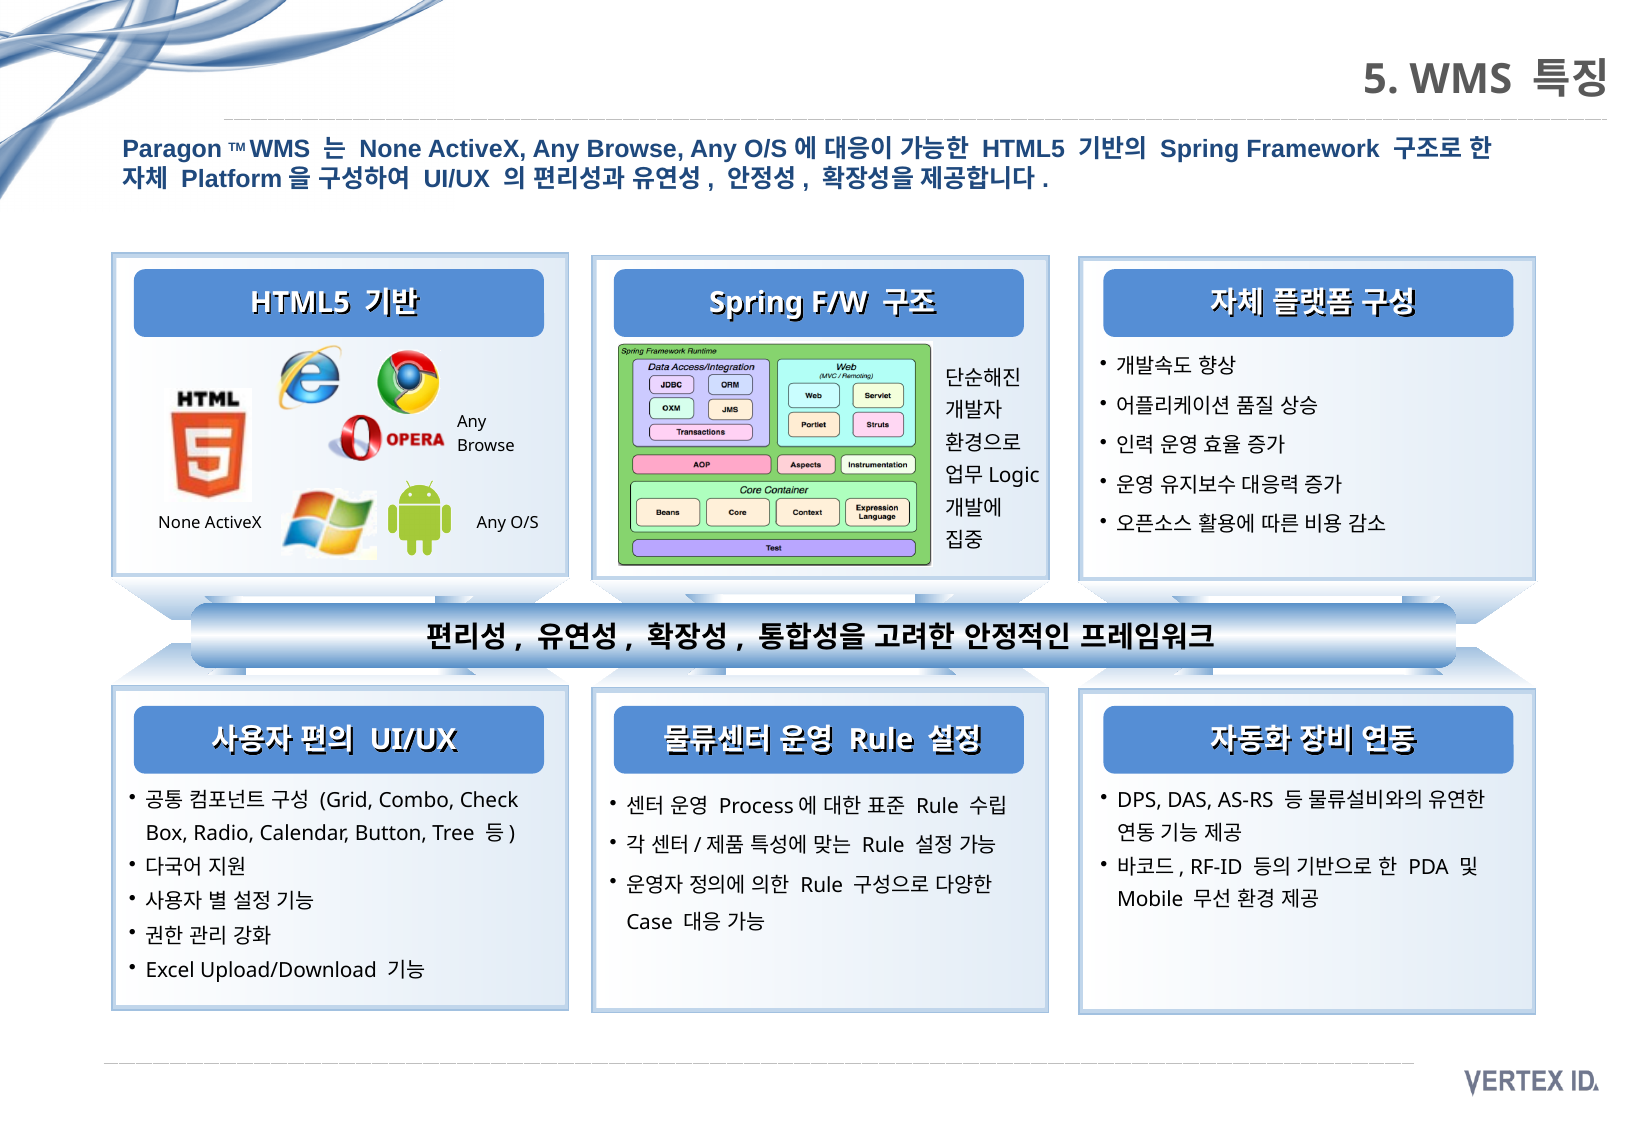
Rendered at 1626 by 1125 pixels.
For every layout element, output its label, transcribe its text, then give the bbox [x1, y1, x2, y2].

text_box [1078, 256, 1536, 580]
text_box [243, 596, 434, 602]
text_box [1077, 580, 1538, 625]
text_box [590, 579, 1051, 602]
text_box [1171, 595, 1210, 602]
text_box 편리성, 유연성, 확장성, 통합성을 고려한 안정적인 프레임워크 [204, 611, 1438, 663]
text_box [109, 577, 571, 621]
title 5. WMS 특징 [162, 42, 1625, 111]
text_box HTML5 기반 [228, 284, 440, 317]
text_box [1076, 644, 1538, 1015]
text_box [1103, 269, 1514, 337]
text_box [109, 642, 571, 1011]
text_box [613, 269, 1024, 337]
text_box [592, 255, 1049, 579]
text_box [684, 594, 724, 602]
text_box [1056, 663, 1071, 669]
text_box [575, 663, 584, 669]
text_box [590, 644, 1052, 1013]
text_box [204, 596, 243, 602]
text_box None ActiveX [137, 508, 276, 540]
text_box 자체 플랫폼 구성 [1207, 284, 1418, 317]
text_box Spring F/W 구조 [674, 284, 971, 317]
text_box [724, 594, 915, 602]
text_box [1083, 261, 1533, 577]
picture [615, 341, 933, 567]
text_box [915, 594, 954, 602]
text_box [133, 269, 545, 337]
text_box [190, 602, 1457, 642]
text_box Paragon TM WMS 는 None ActiveX, Any Browse, Any O/S에 대응이 가능한 HTML5 기반의 Spring Framework 구조로 한 자체 Platform을 구성하여 UI/UX 의 편리성과 유연성, 안정성, 확장성을 제공합니다. [107, 125, 1513, 200]
text_box [434, 596, 474, 602]
picture [383, 476, 456, 557]
text_box Any Browse [454, 406, 562, 439]
text_box 개발속도 향상 어플리케이션 품질 상승 인력 운영 효율 증가 운영 유지보수 대응력 증가 오픈소스 활용에 따른 비용 감소 [1085, 340, 1536, 576]
text_box [1210, 596, 1401, 602]
text_box 단순해진 개발자 환경으로 업무Logic 개발에 집중 [938, 357, 1060, 552]
picture [263, 335, 450, 473]
picture [163, 388, 252, 502]
text_box [1401, 595, 1441, 602]
text_box [116, 258, 566, 573]
text_box [111, 253, 569, 577]
text_box [596, 260, 1046, 576]
text_box Any O/S [461, 508, 582, 540]
picture [281, 487, 377, 560]
